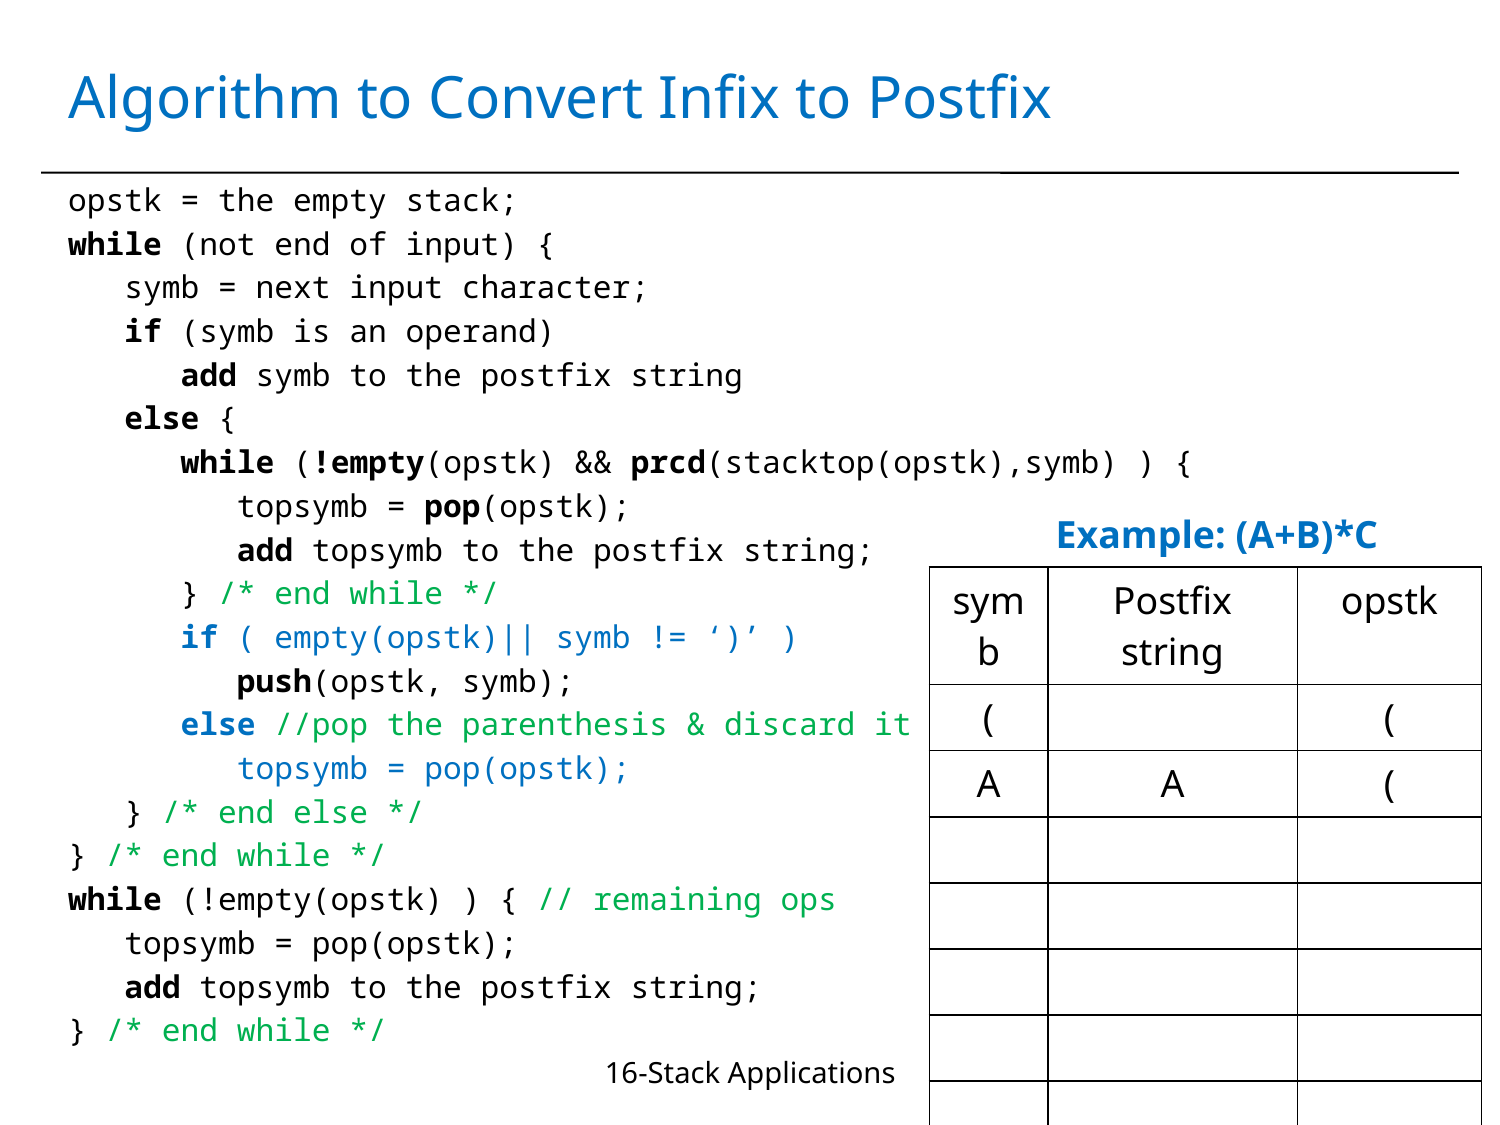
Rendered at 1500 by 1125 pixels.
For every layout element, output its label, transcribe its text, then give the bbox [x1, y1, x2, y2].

footer 16-Stack Applications [502, 1046, 929, 1125]
table_header Postfix string [1049, 568, 1297, 684]
table_cell [1049, 818, 1297, 882]
table_cell A [1049, 751, 1297, 816]
table_header opstk [1298, 568, 1481, 684]
list opstk = the empty stack; while (not end of input) { symb = next input character; if (symb is an operand) add symb to the postfix string else { while (!empty(opstk) && prcd(stacktop(opstk),symb) ) { topsymb = pop(opstk); add topsymb to the postfix string; } /* end while */ if ( empty(opstk)|| symb != ‘)’ ) push(opstk, symb); else //pop the parenthesis & discard it topsymb = pop(opstk); } /* end else */ } /* end while */ while (!empty(opstk) ) { // remaining ops topsymb = pop(opstk); add topsymb to the postfix string; } /* end while */ [52, 172, 1448, 1012]
table_header symb [930, 568, 1047, 684]
table_cell A [930, 751, 1047, 816]
table_cell ( [1298, 685, 1481, 750]
title Algorithm to Convert Infix to Postfix [52, 30, 1448, 159]
table_cell [1049, 1016, 1297, 1080]
table_cell [930, 1016, 1047, 1080]
table_cell [1049, 884, 1297, 948]
table_cell [930, 950, 1047, 1014]
table_cell [1298, 818, 1481, 882]
table_cell [1298, 950, 1481, 1014]
text_box Example: (A+B)*C [1003, 503, 1431, 564]
table_cell [1049, 950, 1297, 1014]
table_cell [930, 818, 1047, 882]
table_cell [1049, 1082, 1297, 1125]
table_cell ( [1298, 751, 1481, 816]
table_cell [1298, 884, 1481, 948]
table_cell [930, 884, 1047, 948]
table_cell ( [930, 685, 1047, 750]
table_cell [1049, 685, 1297, 750]
table_cell [930, 1082, 1047, 1125]
table_cell [1298, 1016, 1481, 1080]
table_cell [1298, 1082, 1481, 1125]
